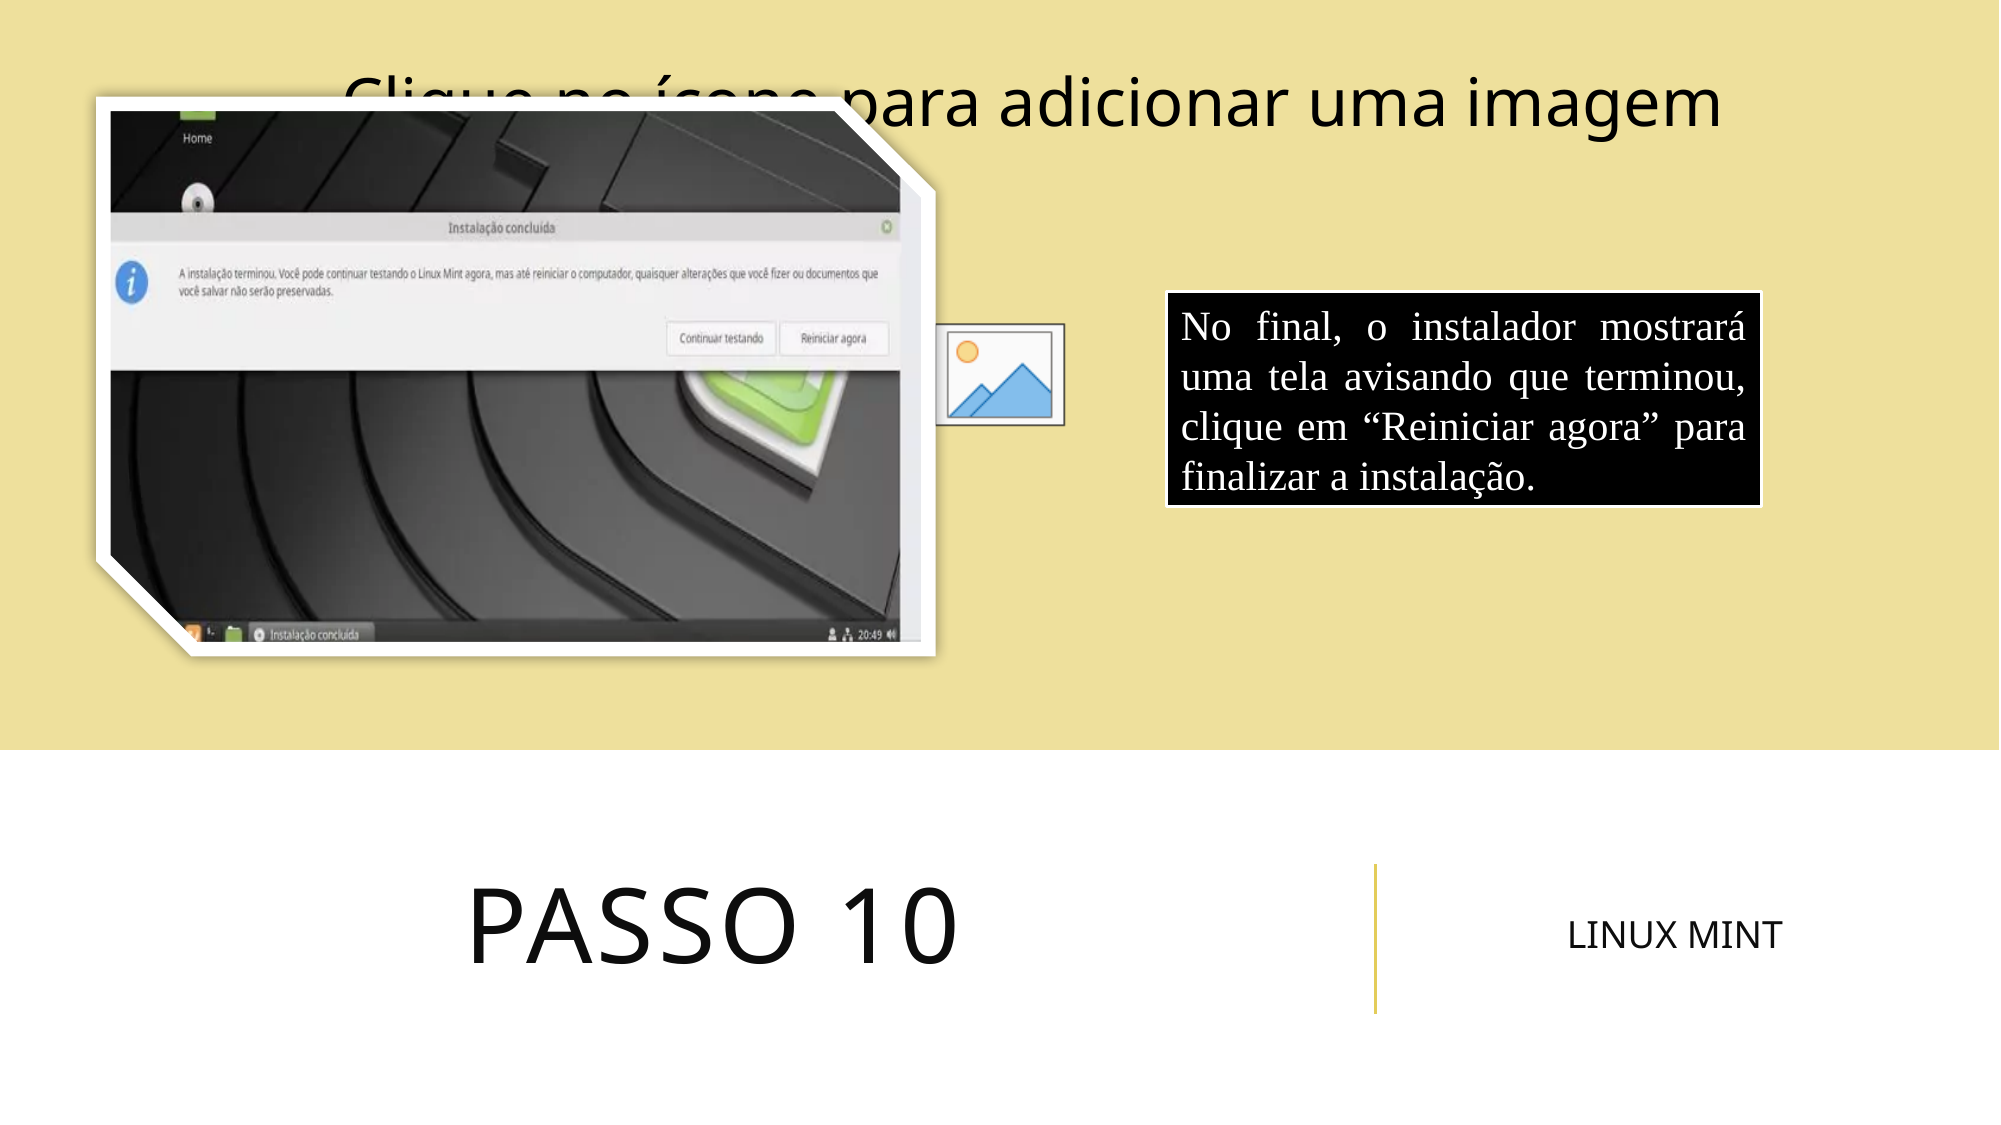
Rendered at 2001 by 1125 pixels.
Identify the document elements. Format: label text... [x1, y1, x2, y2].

title PASSO 10 [75, 813, 1350, 1054]
picture [0, 0, 2000, 751]
list LINUX MINT [1412, 813, 1938, 1054]
